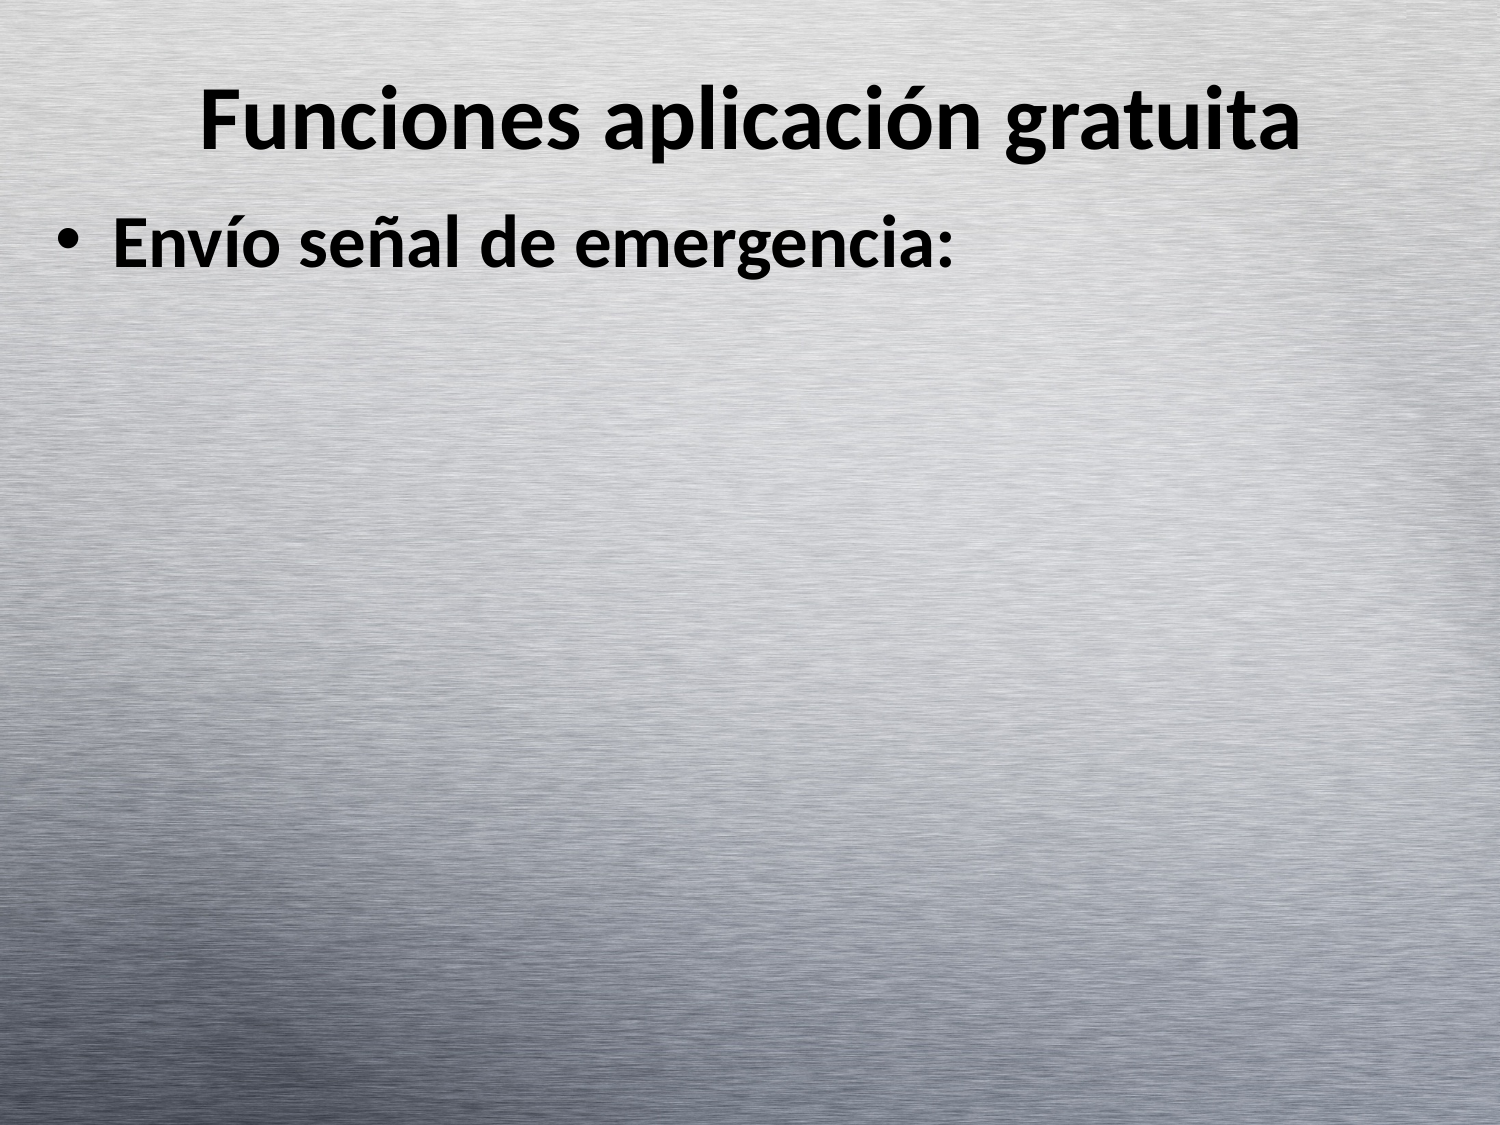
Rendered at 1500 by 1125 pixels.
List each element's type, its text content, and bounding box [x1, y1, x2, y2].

title Funciones aplicación gratuita [76, 18, 1428, 207]
text_box Envío señal de emergencia: [41, 184, 1392, 296]
picture [0, 0, 1500, 1125]
